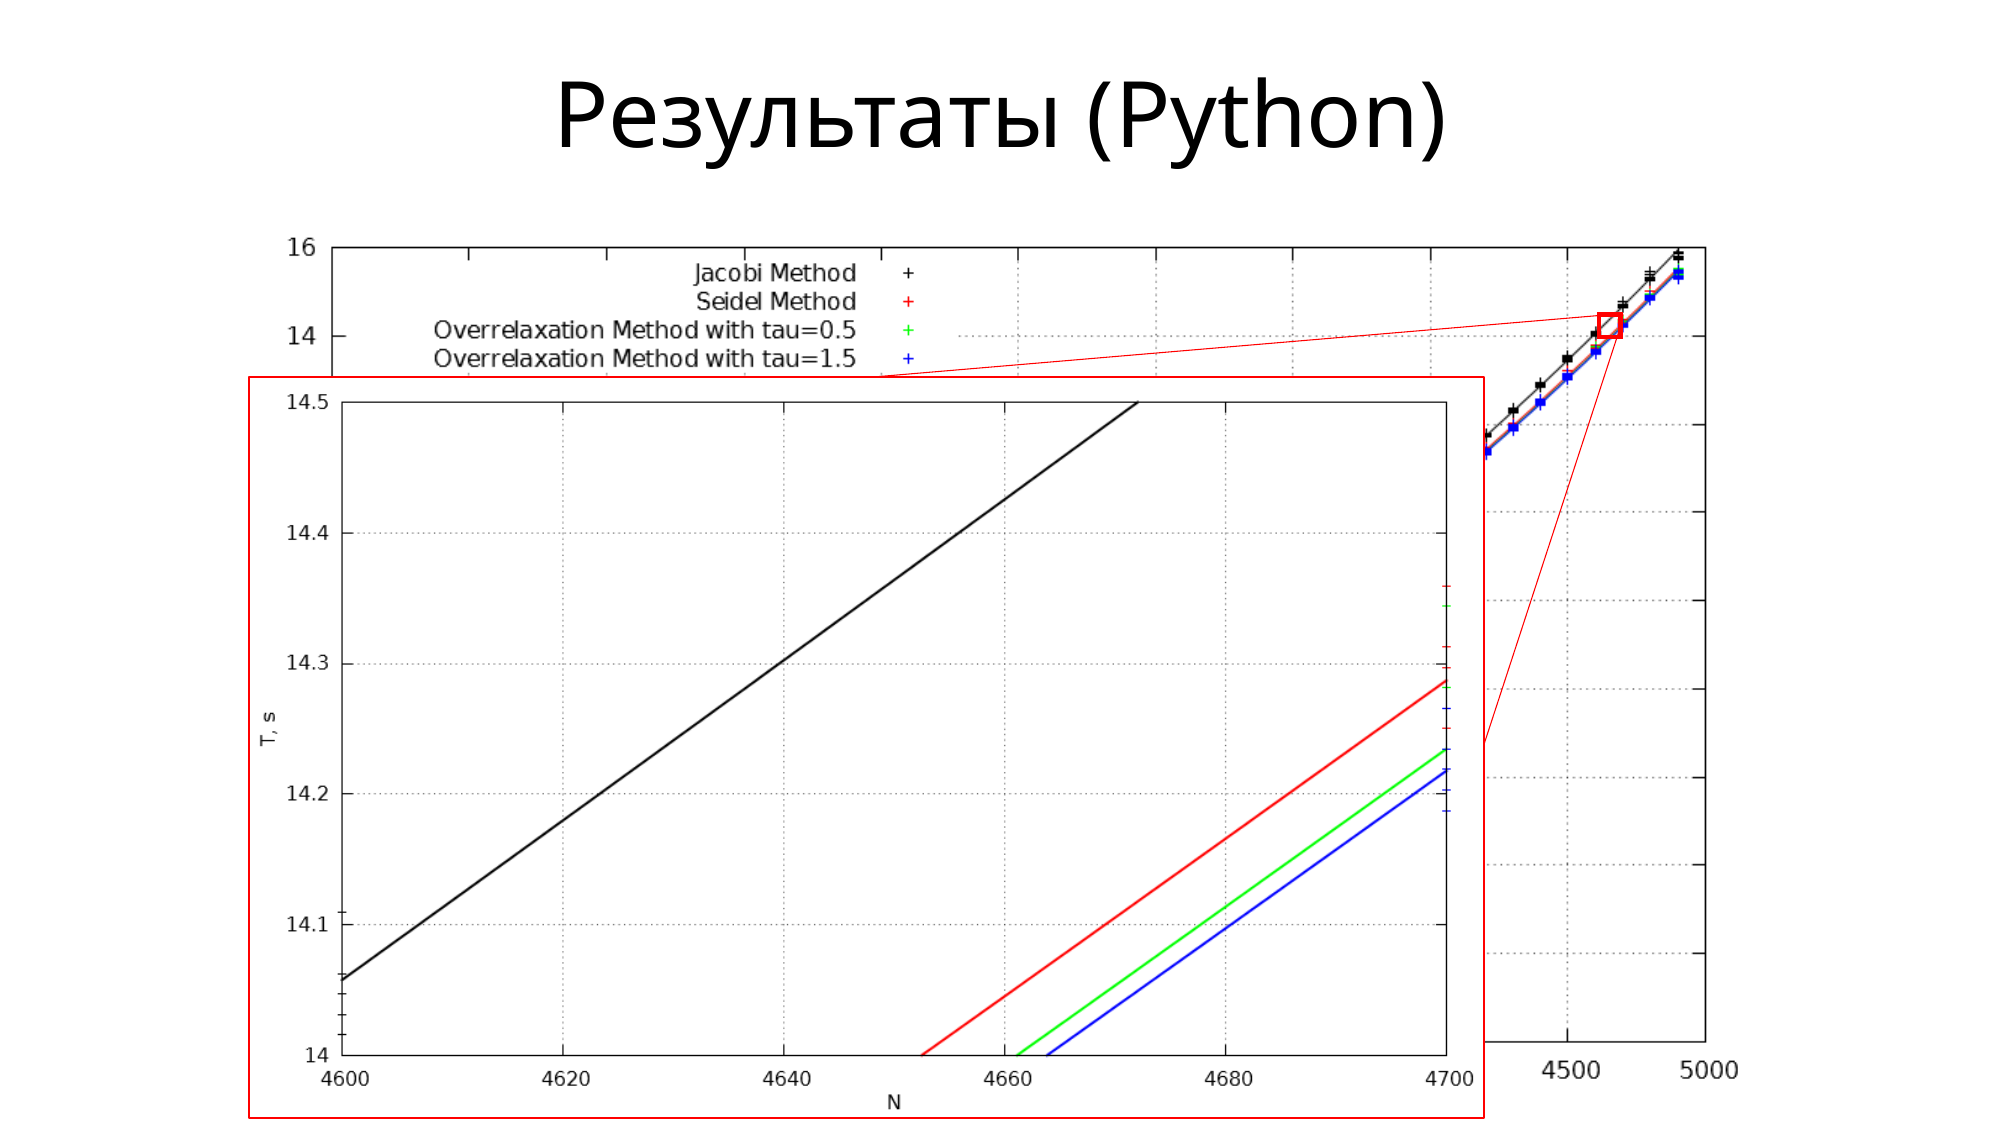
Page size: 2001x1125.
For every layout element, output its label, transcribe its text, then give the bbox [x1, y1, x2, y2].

picture [249, 217, 1750, 1118]
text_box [1483, 325, 1621, 748]
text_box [866, 314, 1610, 377]
title Результаты (Python) [0, 32, 2000, 203]
